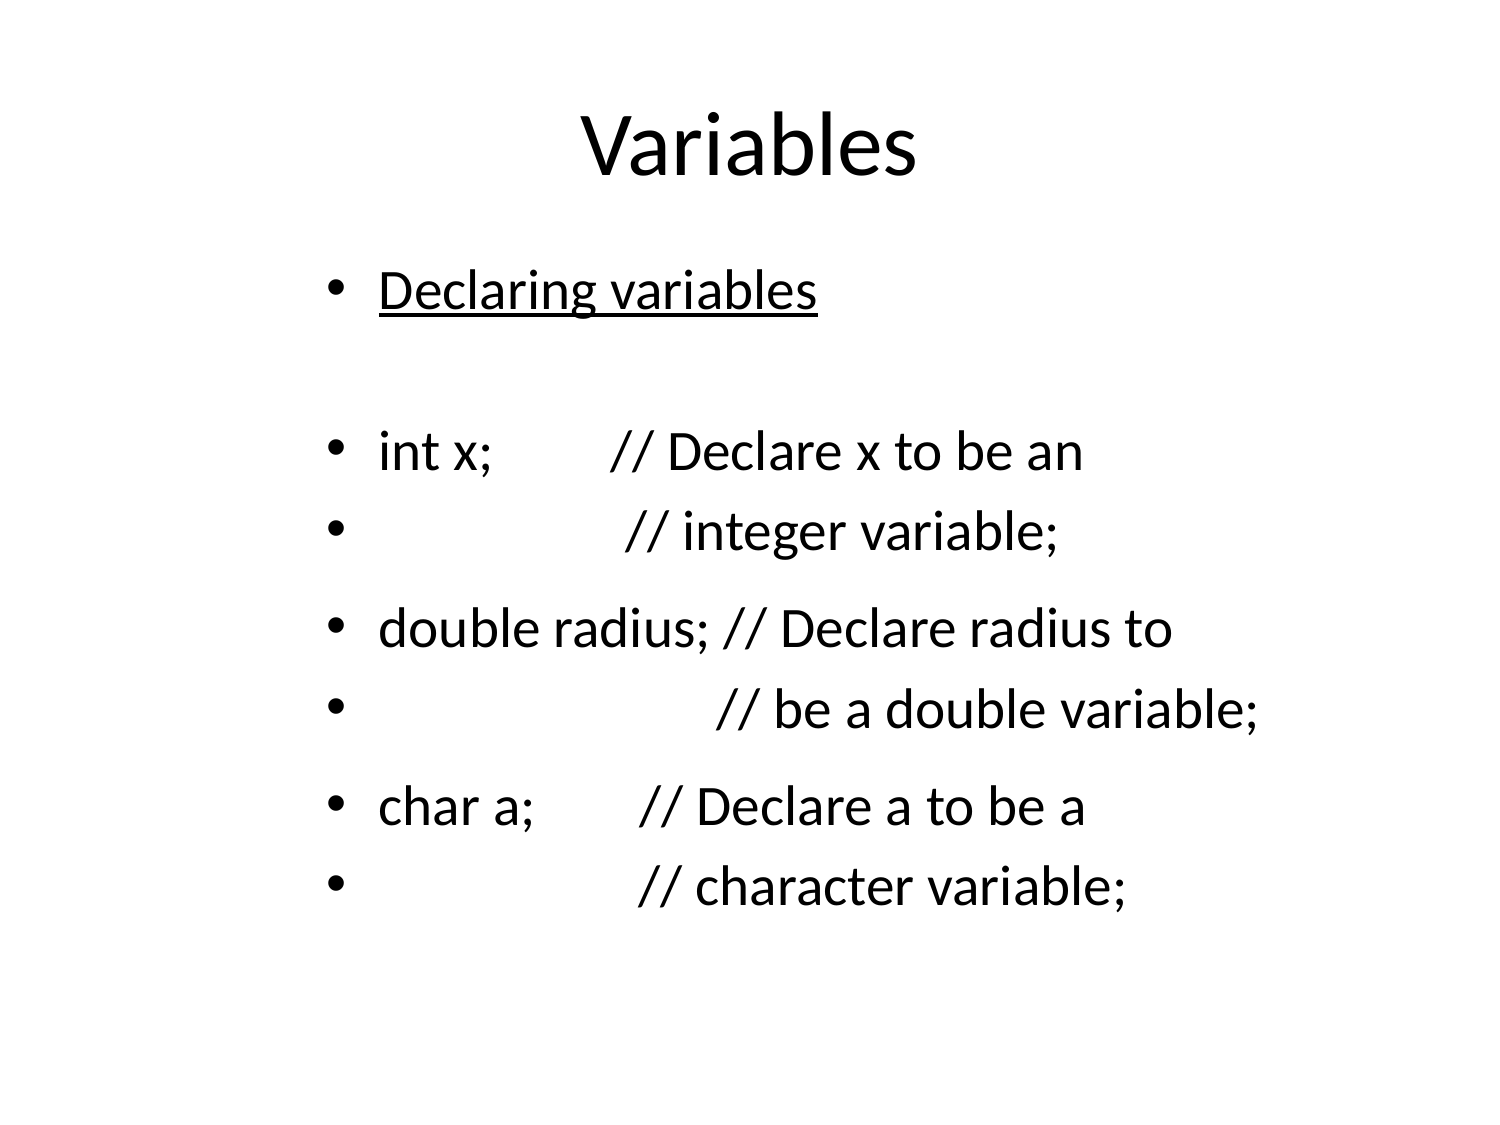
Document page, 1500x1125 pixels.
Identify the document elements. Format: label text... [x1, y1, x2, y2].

title Variables [75, 45, 1425, 233]
list Declaring variables int x; // Declare x to be an // integer variable; double radius; // Declare radius to // be a double variable; char a; // Declare a to be a // character variable; [311, 244, 1457, 928]
